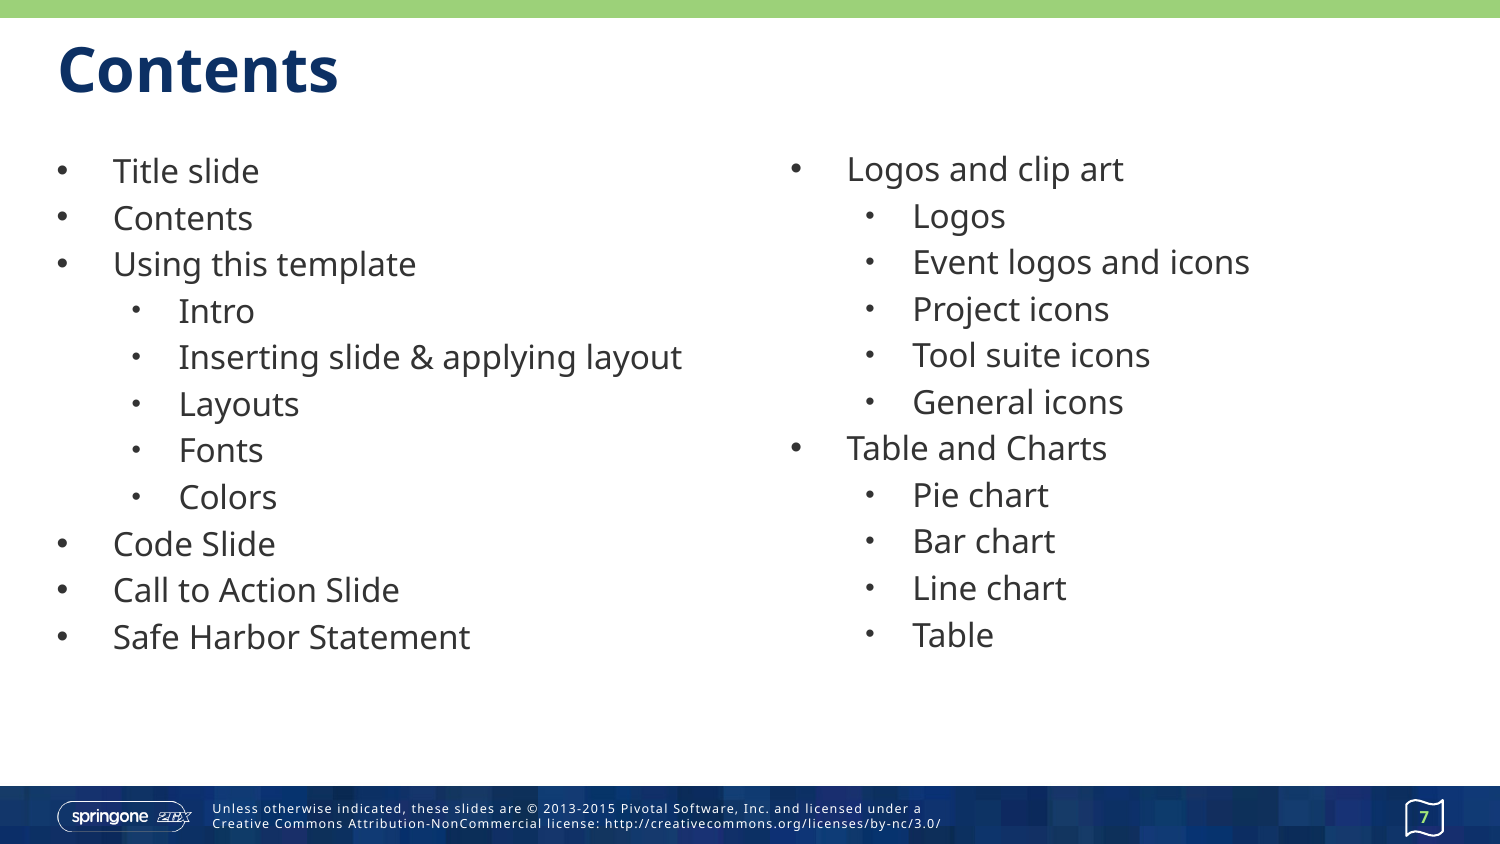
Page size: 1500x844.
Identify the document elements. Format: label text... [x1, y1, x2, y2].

text_box Logos and clip art Logos Event logos and icons Project icons Tool suite icons General icons Table and Charts Pie chart Bar chart Line chart Table [790, 148, 1459, 746]
slide_number 7 [1402, 795, 1447, 841]
picture [0, 18, 1500, 844]
title Contents [56, 25, 1445, 110]
list Title slide Contents Using this template Intro Inserting slide & applying layout Layouts Fonts Colors Code Slide Call to Action Slide Safe Harbor Statement [56, 150, 725, 747]
